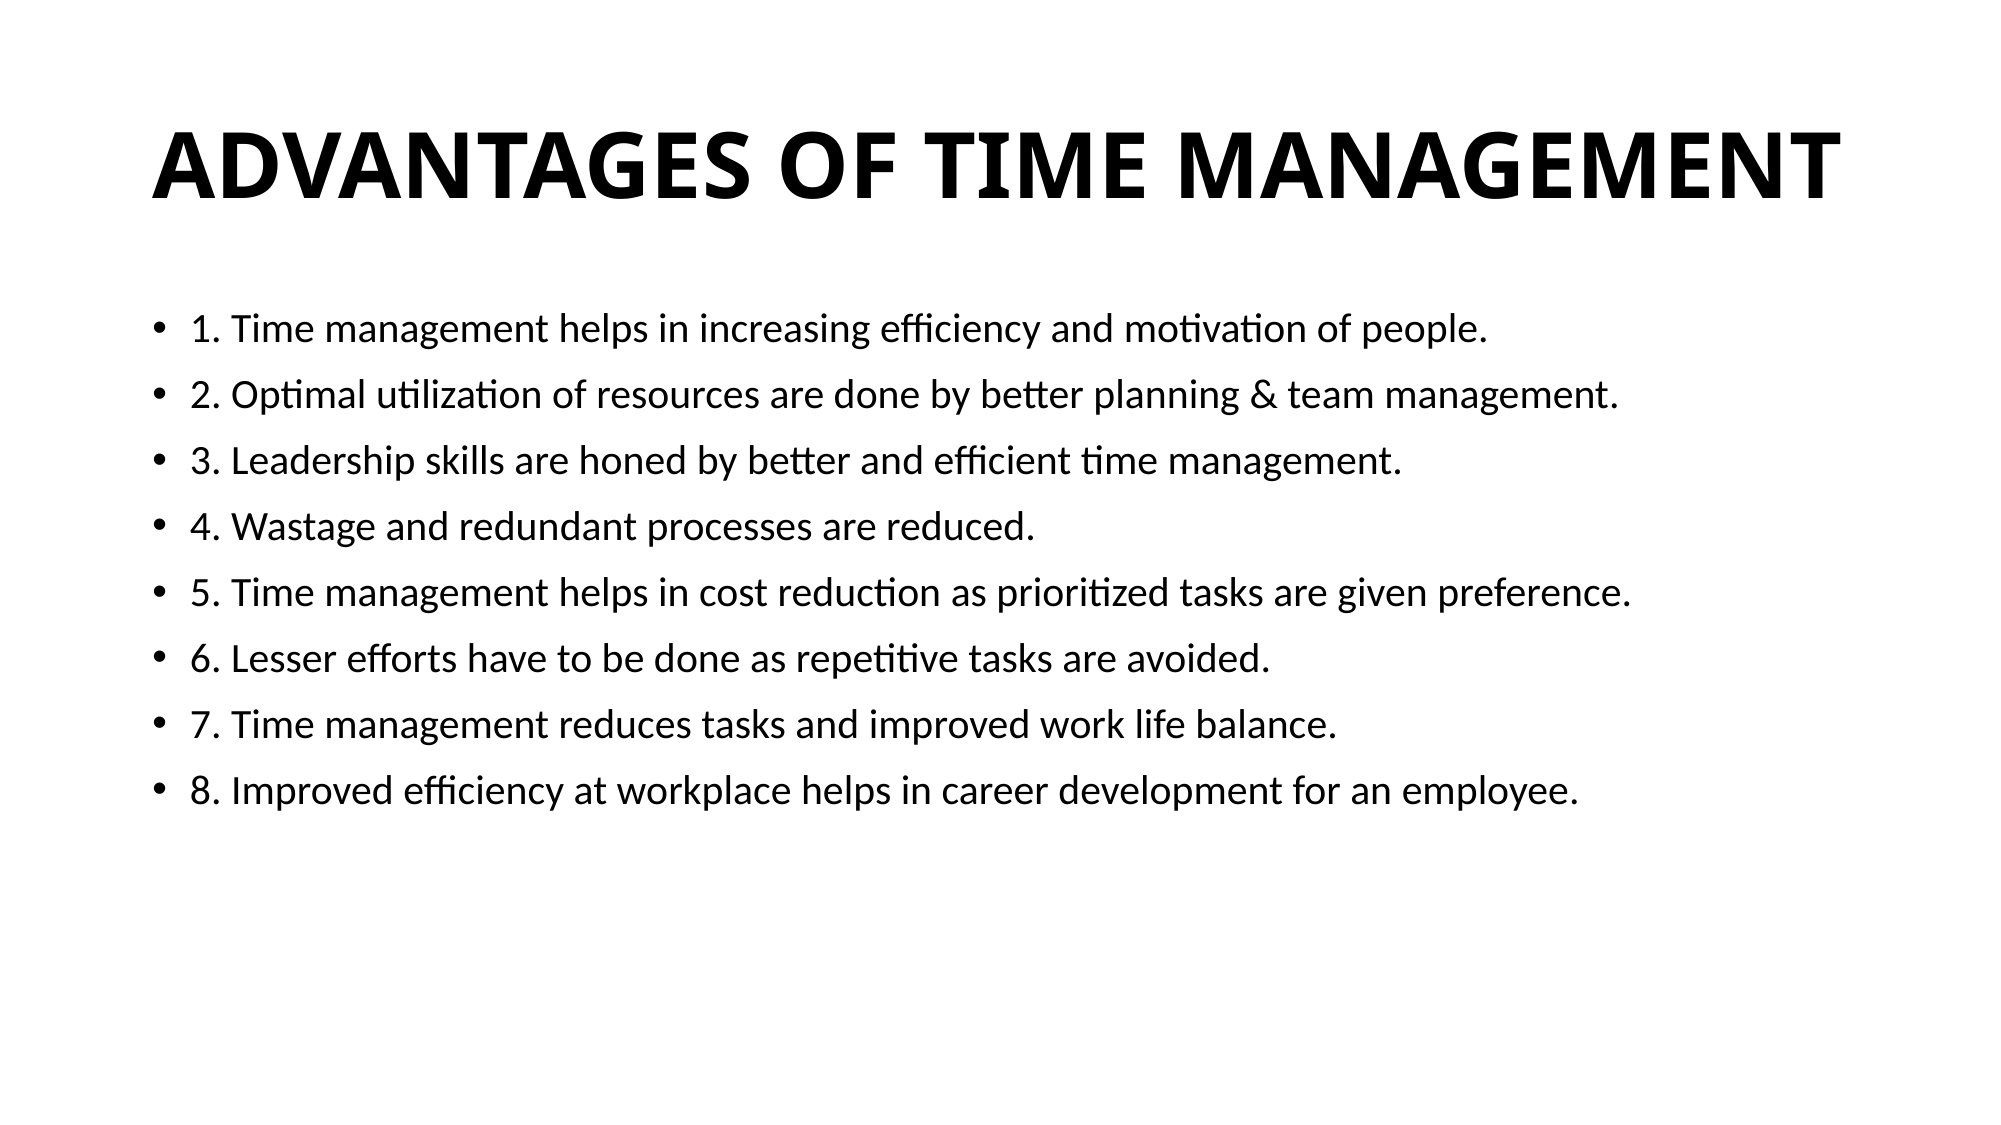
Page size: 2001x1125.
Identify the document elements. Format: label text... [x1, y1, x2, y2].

list 1. Time management helps in increasing efficiency and motivation of people. 2. Optimal utilization of resources are done by better planning & team management. 3. Leadership skills are honed by better and efficient time management. 4. Wastage and redundant processes are reduced. 5. Time management helps in cost reduction as prioritized tasks are given preference. 6. Lesser efforts have to be done as repetitive tasks are avoided. 7. Time management reduces tasks and improved work life balance. 8. Improved efficiency at workplace helps in career development for an employee. [137, 299, 1863, 1014]
title ADVANTAGES OF TIME MANAGEMENT [137, 59, 1863, 278]
